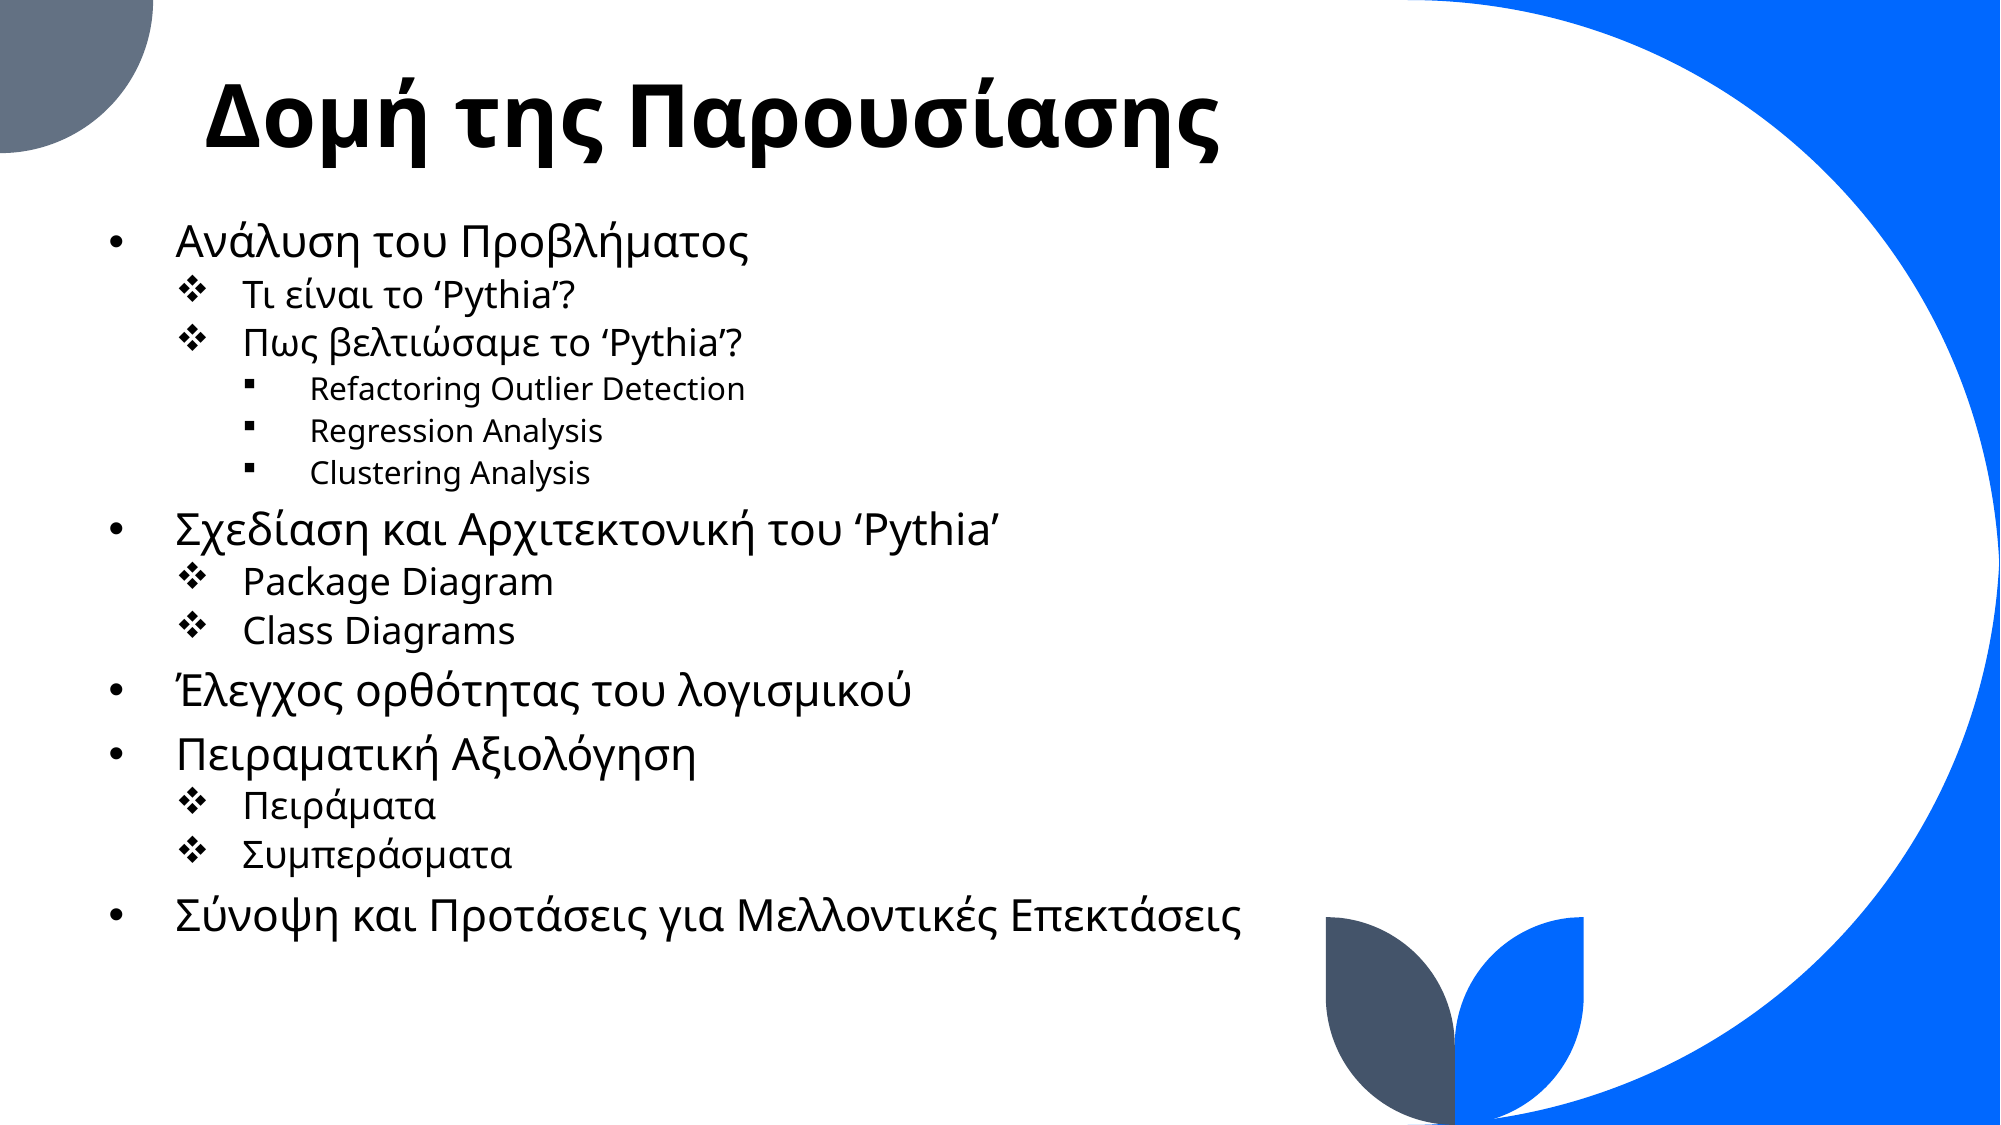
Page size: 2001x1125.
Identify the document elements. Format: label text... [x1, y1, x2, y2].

title Δομή της Παρουσίασης [190, 16, 1795, 173]
list Ανάλυση του Προβλήματος Τι είναι το ‘Pythia’? Πως βελτιώσαμε το ‘Pythia’? Refactoring Outlier Detection Regression Analysis Clustering Analysis Σχεδίαση και Αρχιτεκτονική του ‘Pythia’ Package Diagram Class Diagrams Έλεγχος ορθότητας του λογισμικού Πειραματική Αξιολόγηση Πειράματα Συμπεράσματα Σύνοψη και Προτάσεις για Μελλοντικές Επεκτάσεις [93, 212, 1795, 954]
